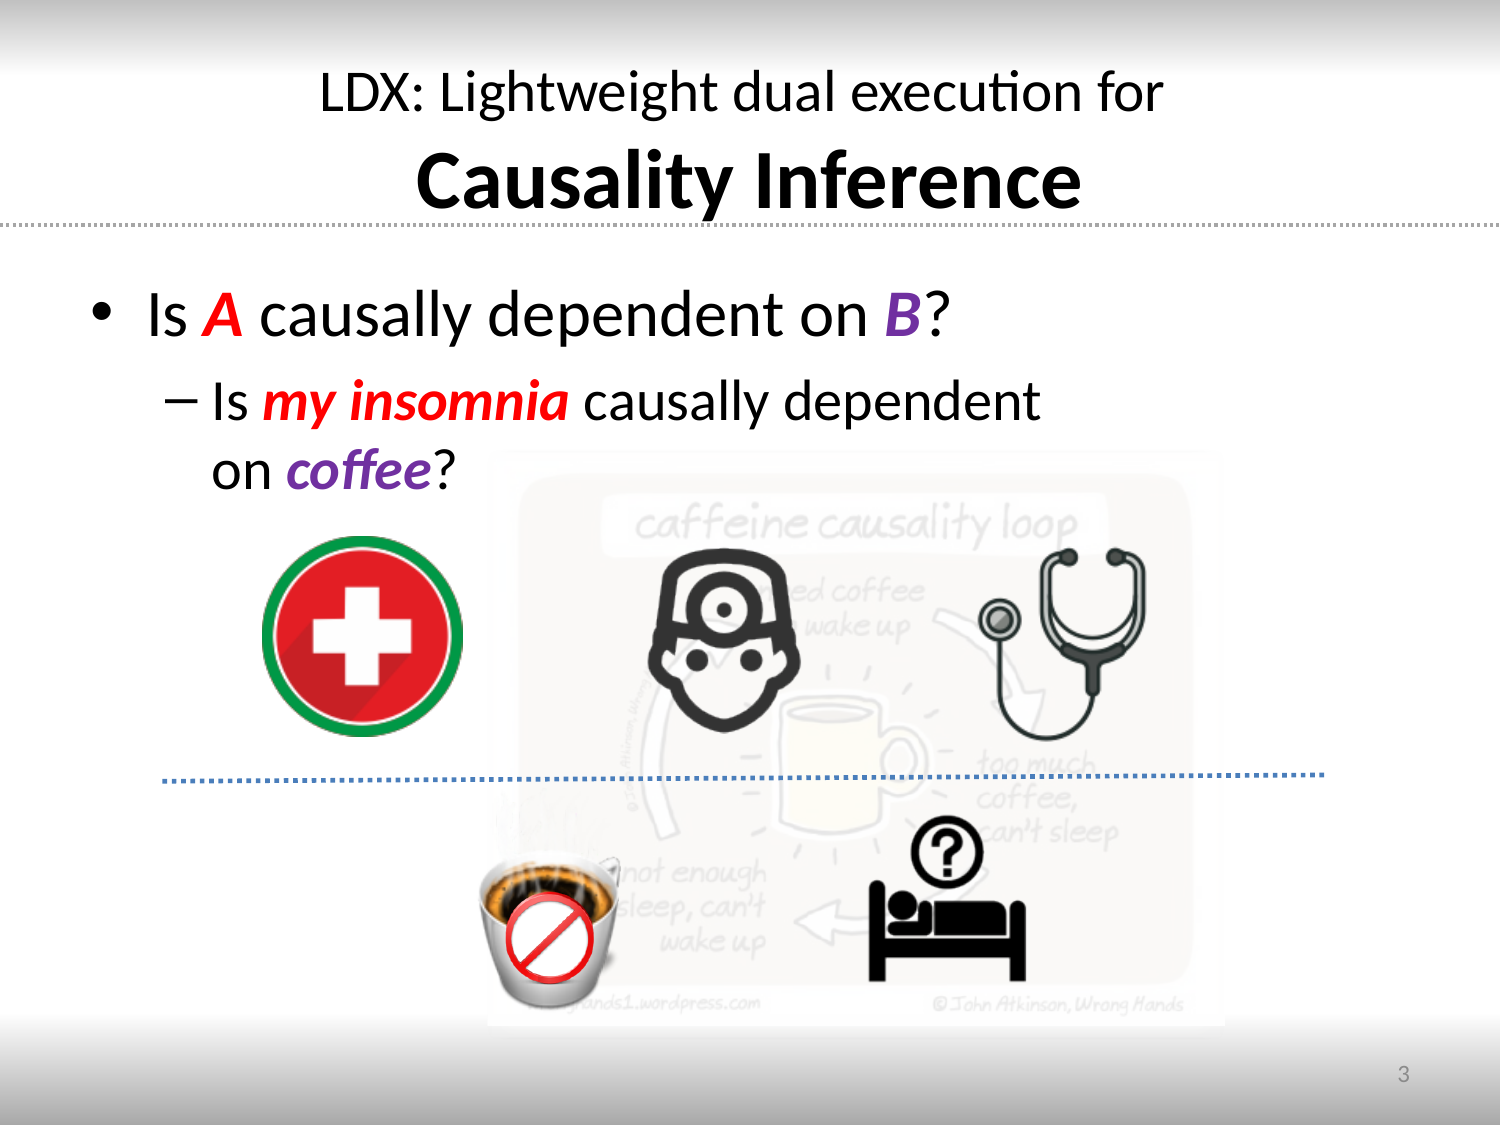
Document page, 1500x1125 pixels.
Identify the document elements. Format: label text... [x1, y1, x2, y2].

picture [487, 449, 1226, 774]
picture [437, 782, 1226, 1041]
slide_number 3 [1074, 1042, 1425, 1103]
list Is A causally dependent on B? Is my insomnia causally dependent on coffee? [75, 262, 1075, 1005]
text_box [162, 774, 1326, 782]
picture [262, 536, 463, 738]
title LDX: Lightweight dual execution for Causality Inference [75, 45, 1425, 233]
